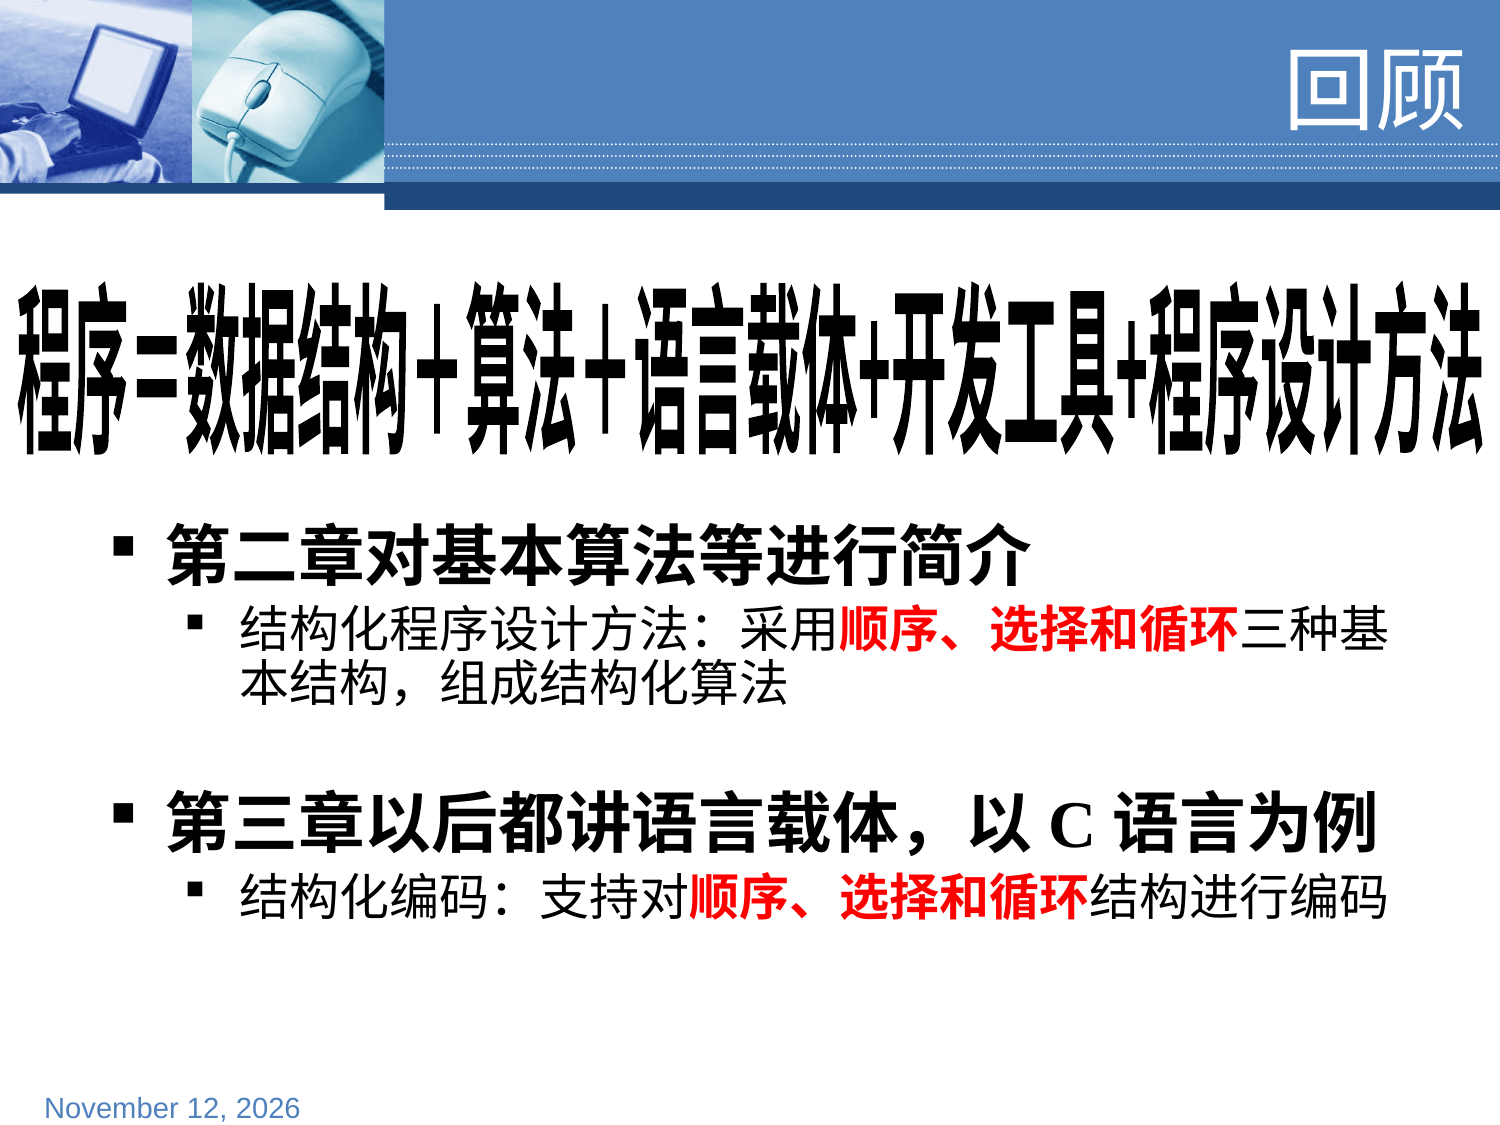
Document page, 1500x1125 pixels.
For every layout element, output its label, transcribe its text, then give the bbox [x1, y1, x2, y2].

picture [0, 0, 385, 183]
text_box 第二章对基本算法等进行简介 结构化程序设计方法：采用顺序、选择和循环三种基本结构，组成结构化算法 第三章以后都讲语言载体，以C语言为例 结构化编码：支持对顺序、选择和循环结构进行编码 [93, 515, 1442, 964]
text_box September 15, 2024 [29, 1082, 380, 1123]
title 回顾 [444, 42, 1483, 131]
